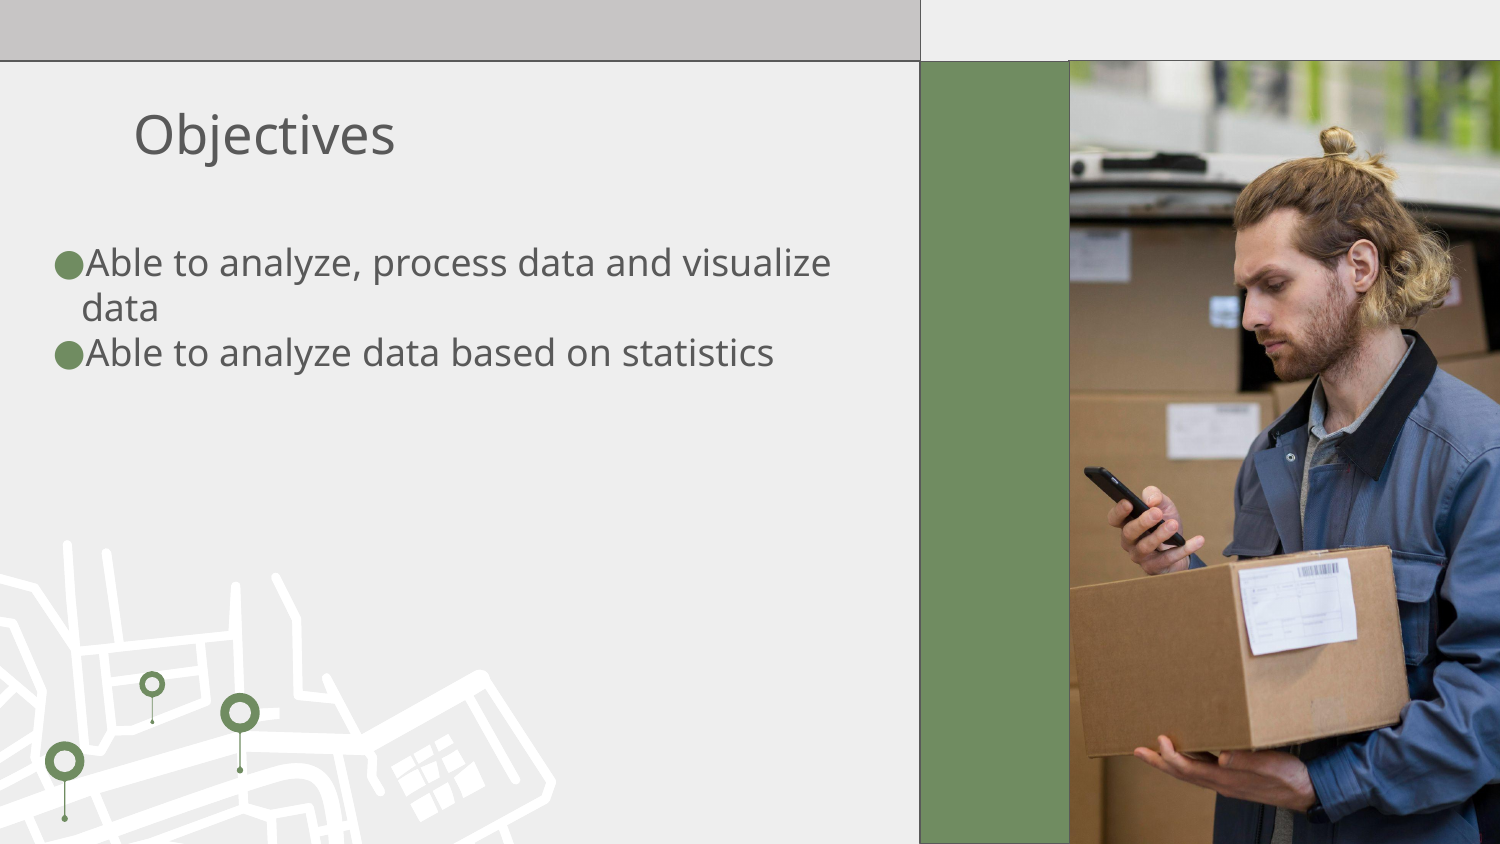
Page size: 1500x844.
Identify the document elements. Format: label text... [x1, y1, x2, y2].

list Able to analyze, process data and visualize data Able to analyze data based on statistics [37, 223, 919, 557]
title Objectives [118, 85, 779, 180]
text_box [919, 61, 1067, 844]
picture [1069, 61, 1500, 844]
